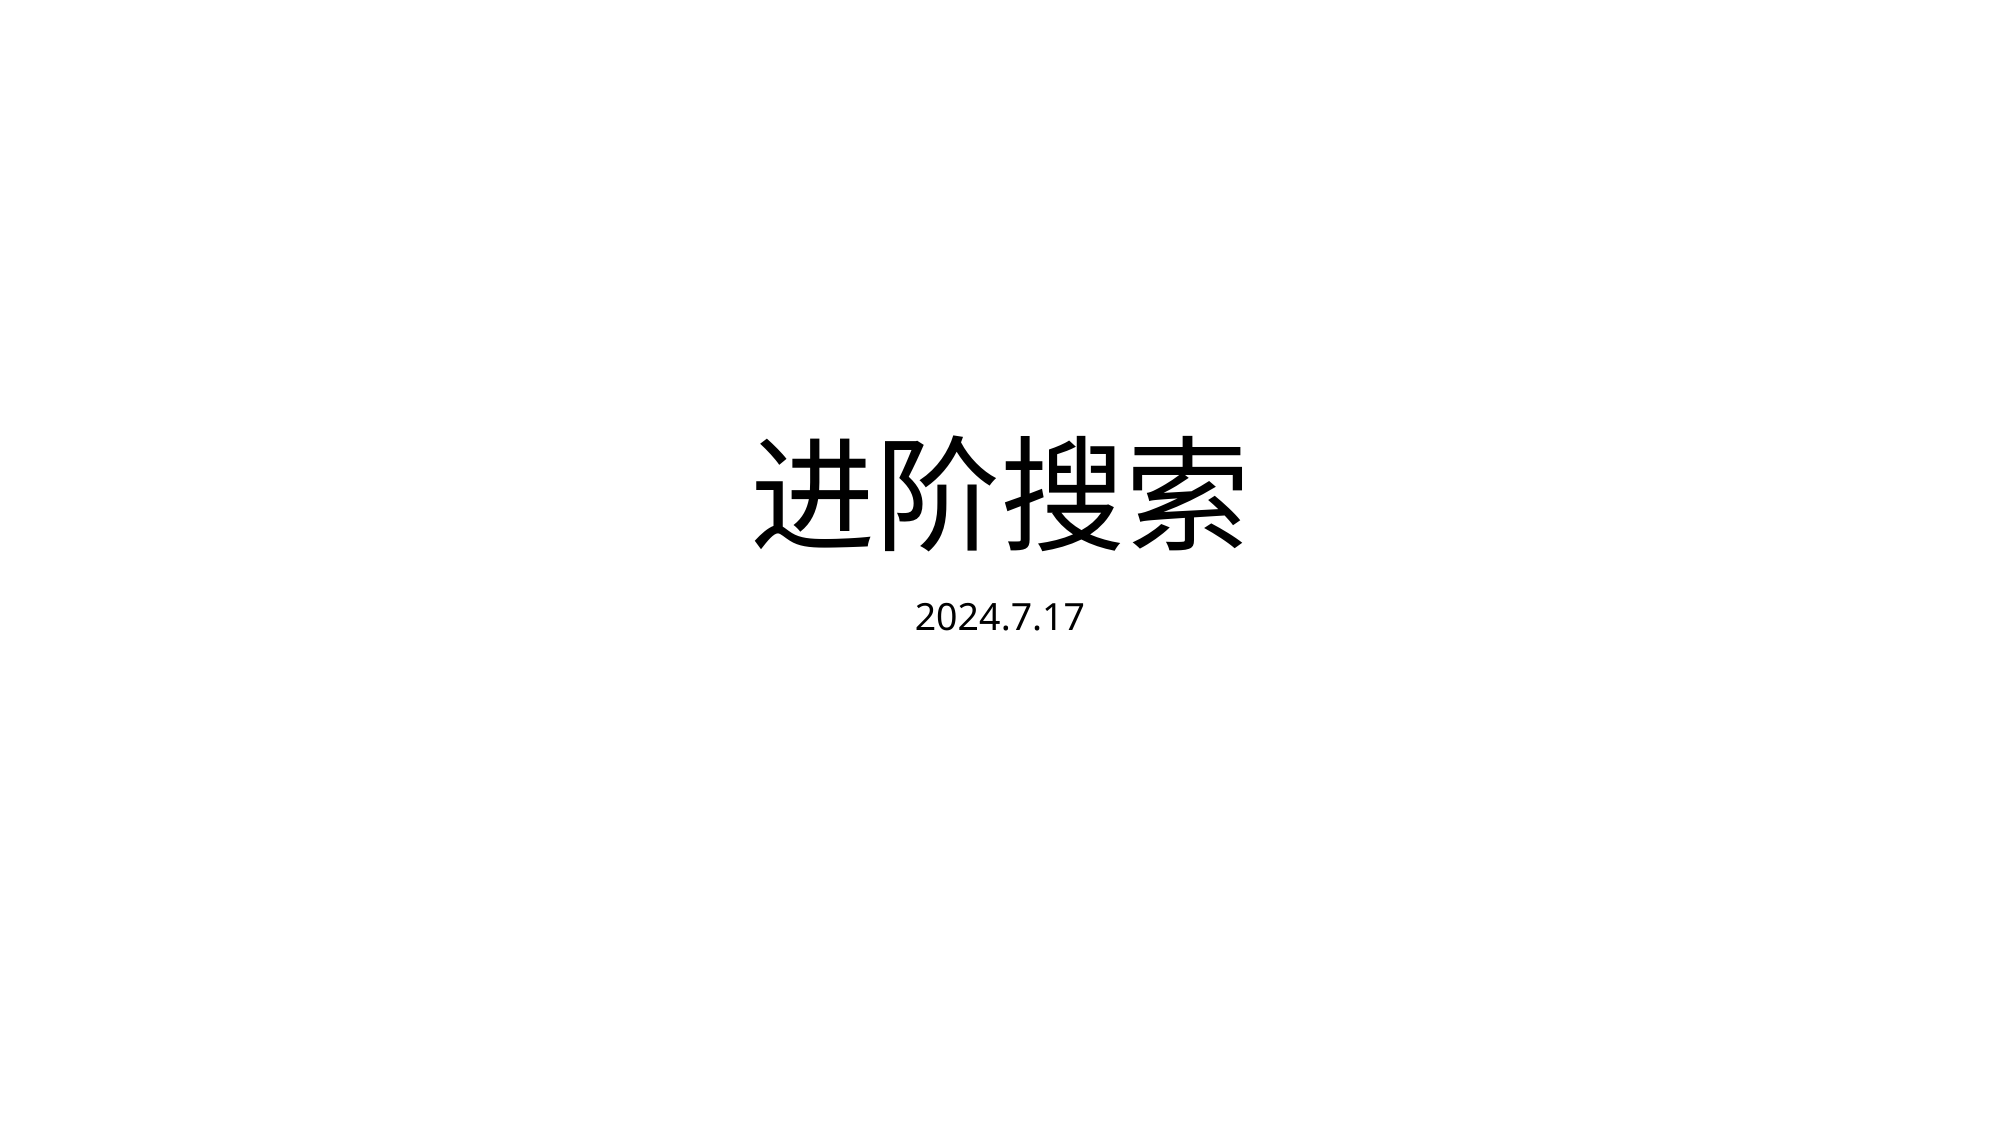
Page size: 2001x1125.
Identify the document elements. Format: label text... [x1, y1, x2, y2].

title 进阶搜索 [249, 184, 1750, 576]
subtitle 2024.7.17 [249, 590, 1750, 863]
